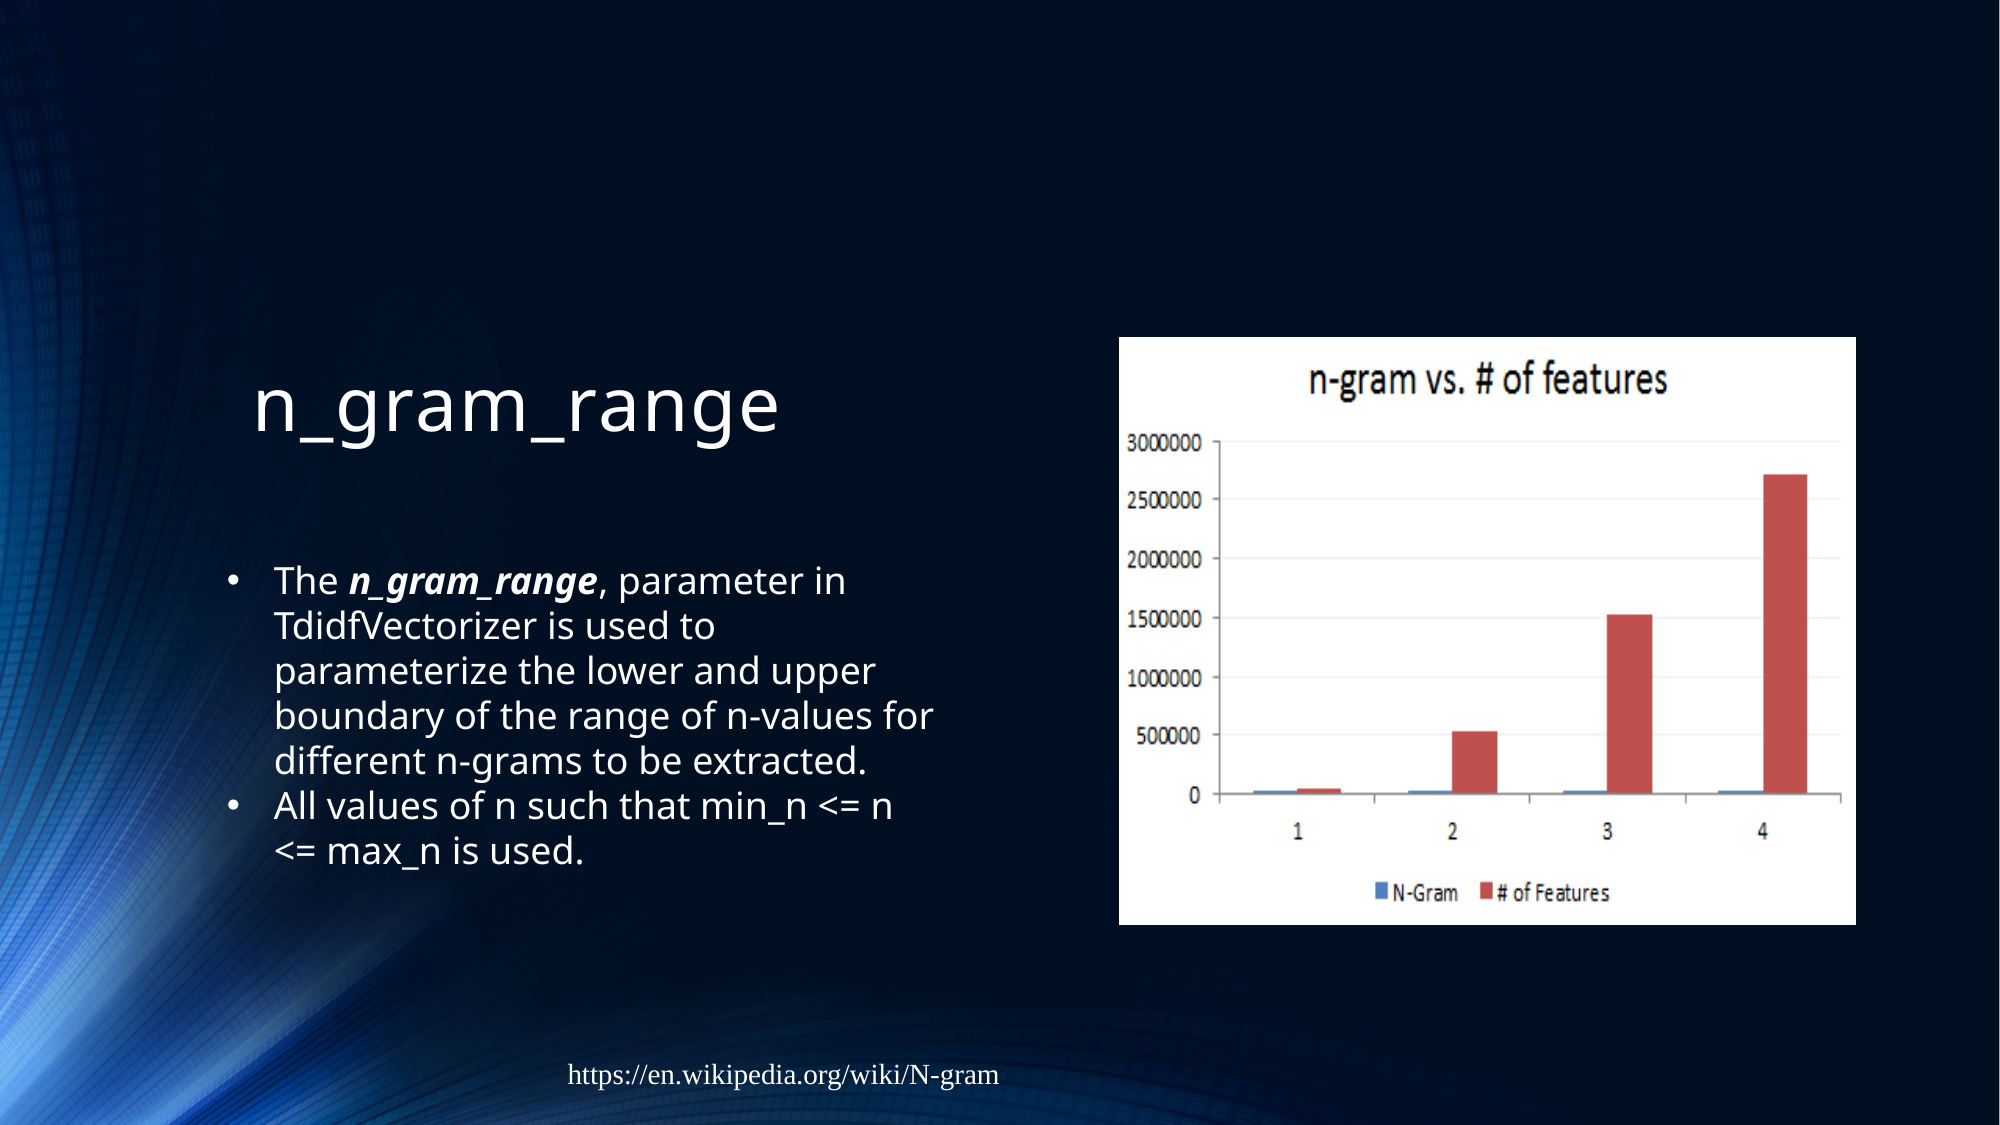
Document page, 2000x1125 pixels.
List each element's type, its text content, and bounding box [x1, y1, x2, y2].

picture [0, 0, 2000, 1125]
title n_gram_range [237, 342, 925, 455]
footer https://en.wikipedia.org/wiki/N-gram [249, 1050, 1325, 1096]
text_box The n_gram_range, parameter in TdidfVectorizer is used to parameterize the lower and upper boundary of the range of n-values for different n-grams to be extracted. All values of n such that min_n <= n <= max_n is used. [212, 549, 950, 925]
